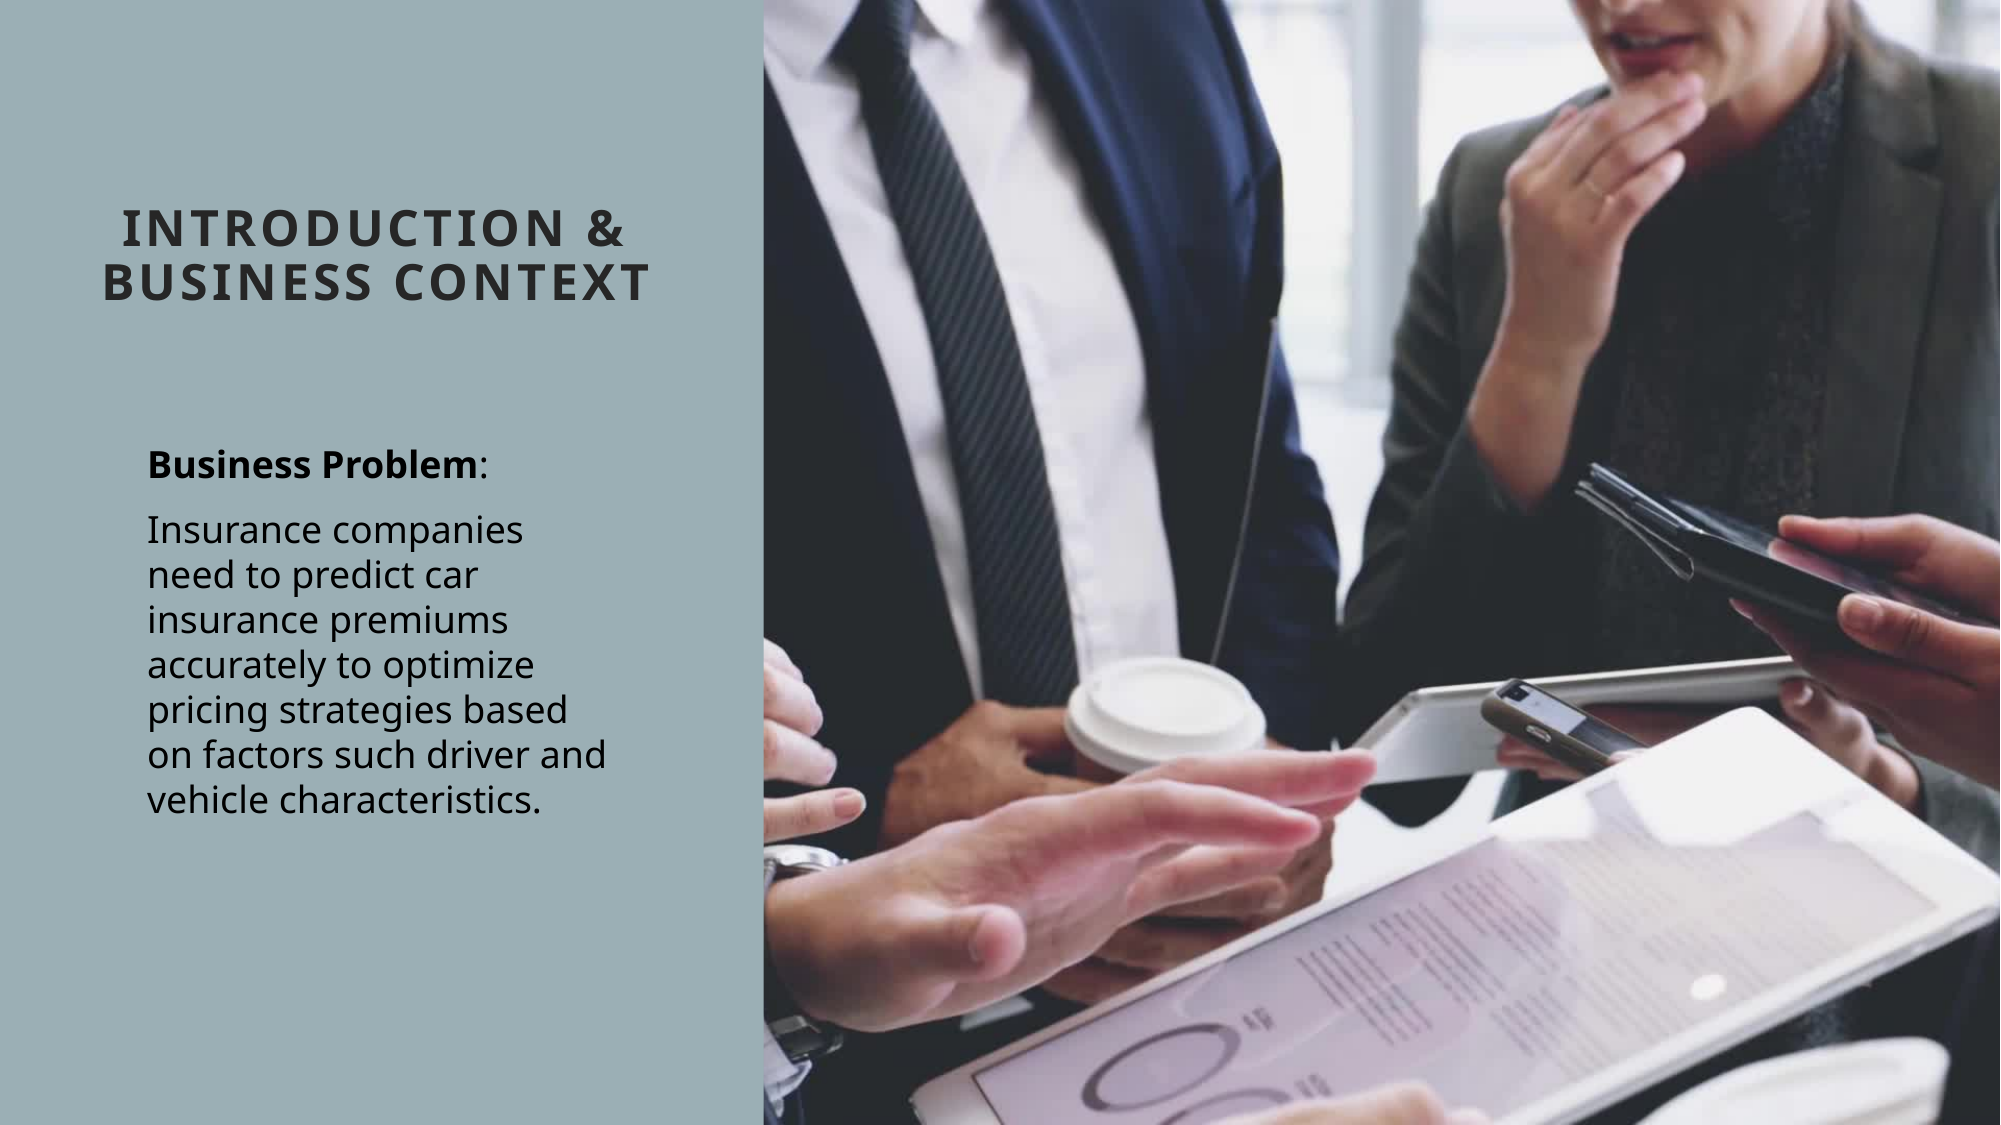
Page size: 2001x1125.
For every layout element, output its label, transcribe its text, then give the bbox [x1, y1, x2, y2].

picture [763, 0, 2000, 1125]
title Introduction & Business Context [0, 158, 763, 356]
list Business Problem: Insurance companies need to predict car insurance premiums accurately to optimize pricing strategies based on factors such driver and vehicle characteristics. [131, 432, 632, 968]
